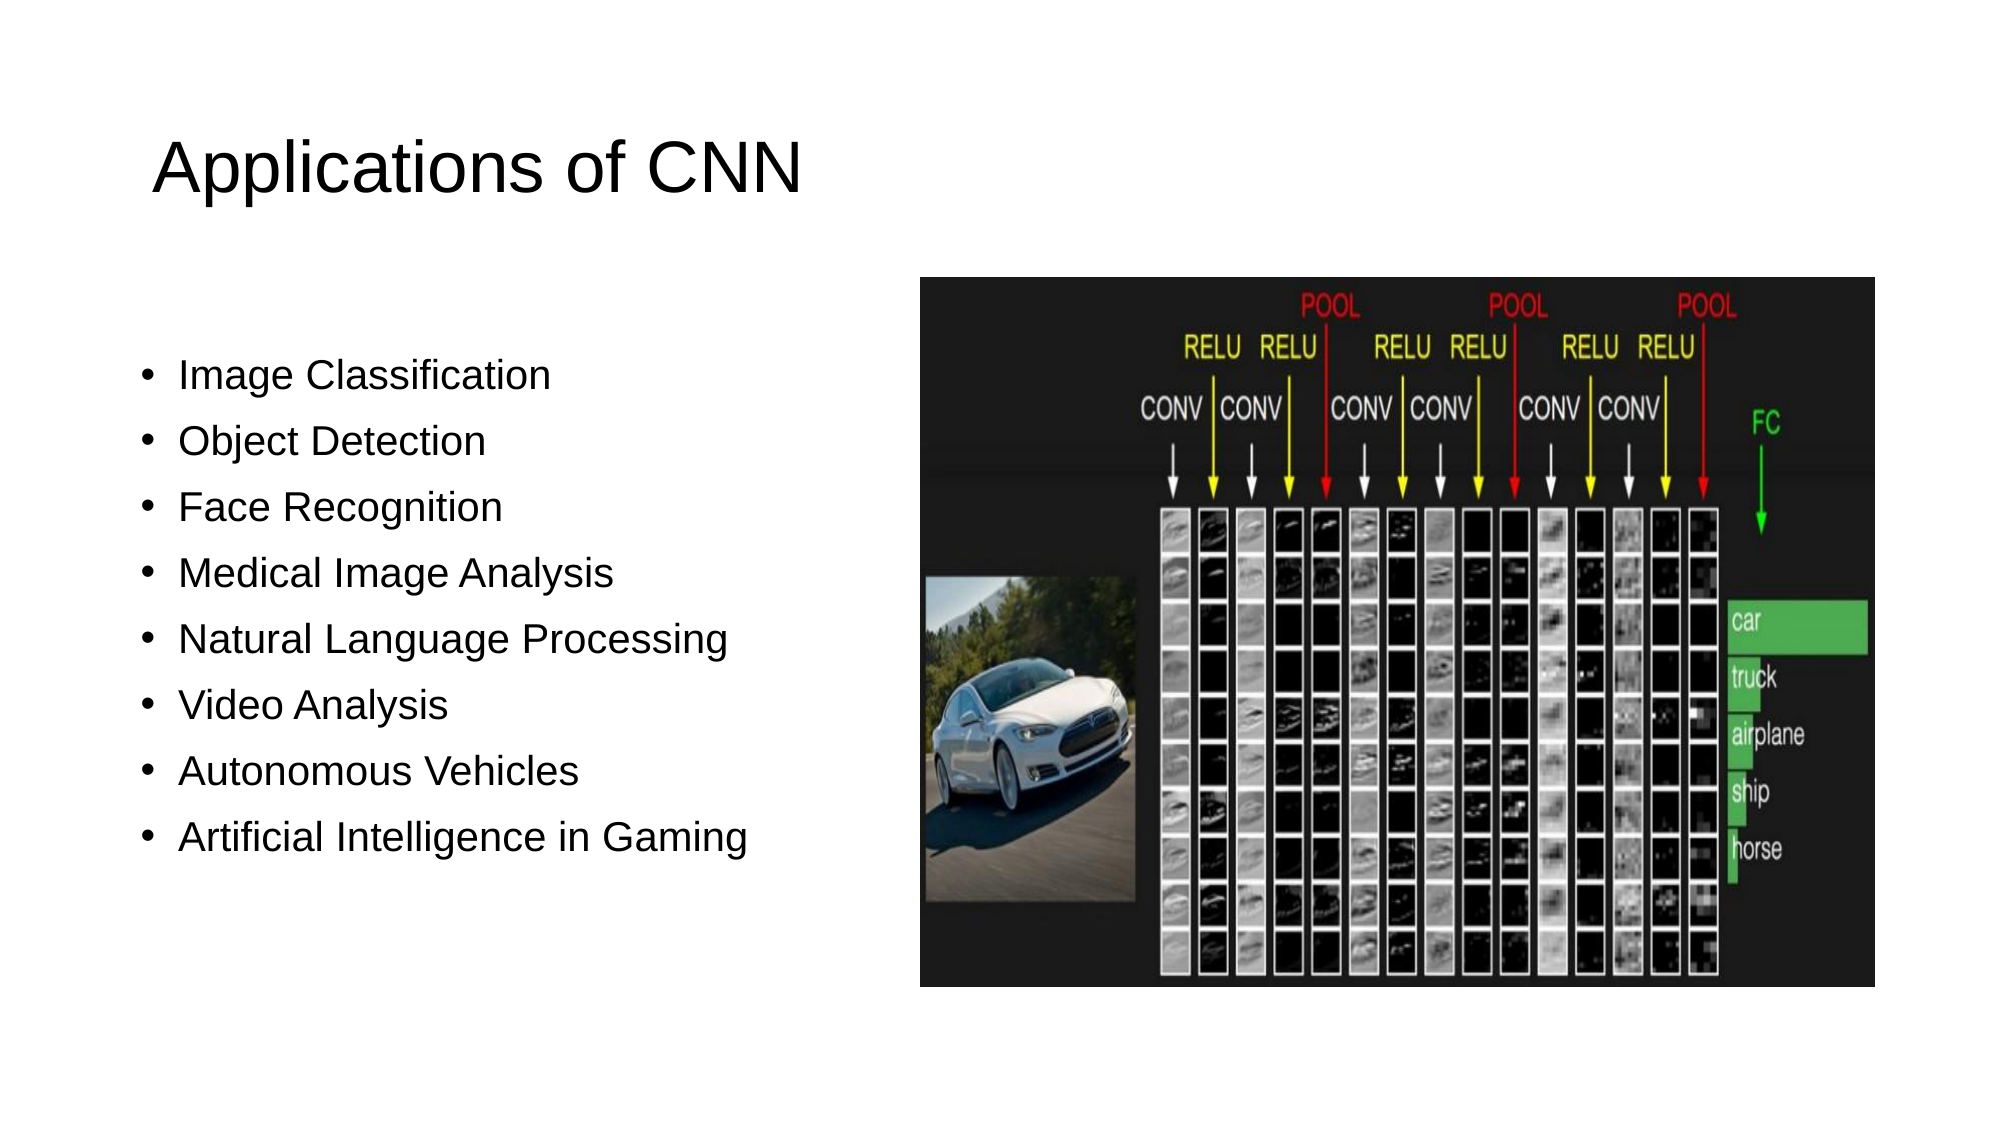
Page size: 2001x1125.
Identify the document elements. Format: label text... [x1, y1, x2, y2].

picture [920, 277, 1875, 987]
title Applications of CNN [137, 59, 1863, 278]
list Image Classification Object Detection Face Recognition Medical Image Analysis Natural Language Processing Video Analysis Autonomous Vehicles Artificial Intelligence in Gaming [125, 346, 814, 1066]
